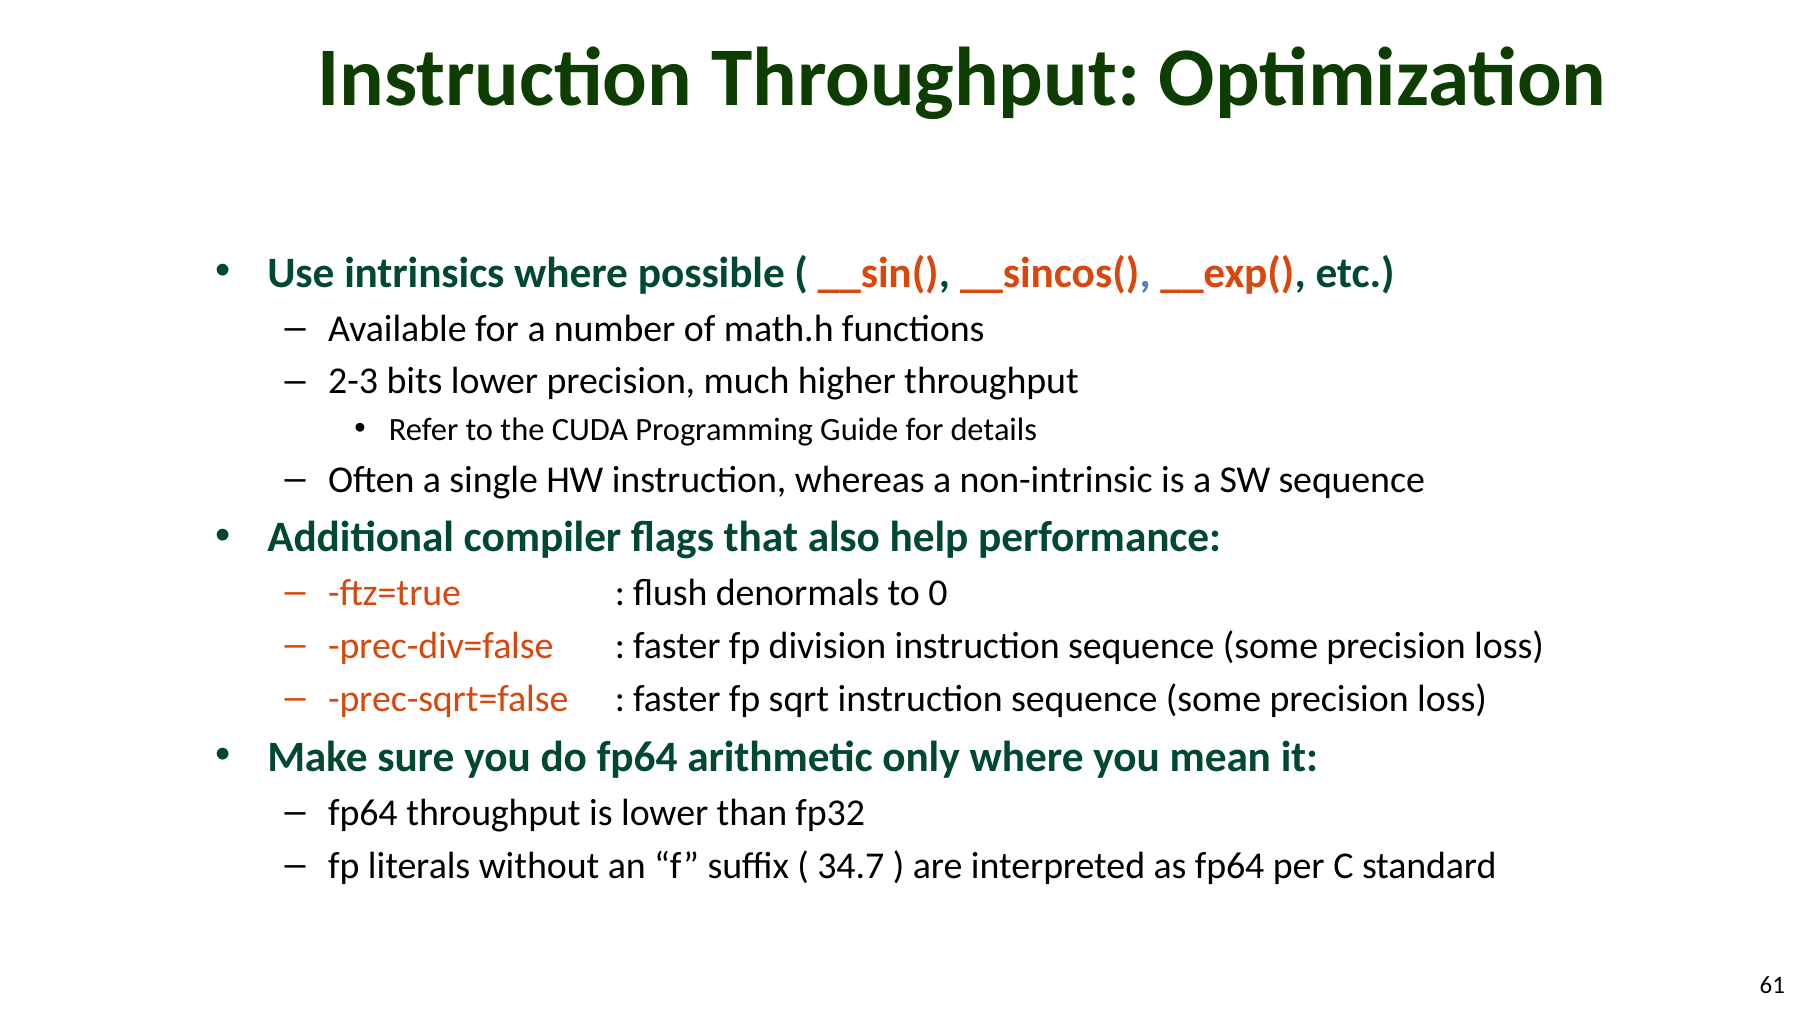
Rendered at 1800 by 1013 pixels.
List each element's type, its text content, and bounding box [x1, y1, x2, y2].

slide_number 61 [1727, 956, 1800, 1011]
list Use intrinsics where possible ( __sin(), __sincos(), __exp(), etc.) Available for a number of math.h functions 2-3 bits lower precision, much higher throughput Refer to the CUDA Programming Guide for details Often a single HW instruction, whereas a non-intrinsic is a SW sequence Additional compiler flags that also help performance: -ftz=true : flush denormals to 0 -prec-div=false : faster fp division instruction sequence (some precision loss) -prec-sqrt=false : faster fp sqrt instruction sequence (some precision loss) Make sure you do fp64 arithmetic only where you mean it: fp64 throughput is lower than fp32 fp literals without an “f” suffix ( 34.7 ) are interpreted as fp64 per C standard [200, 236, 1710, 905]
title Instruction Throughput: Optimization [174, 0, 1750, 144]
